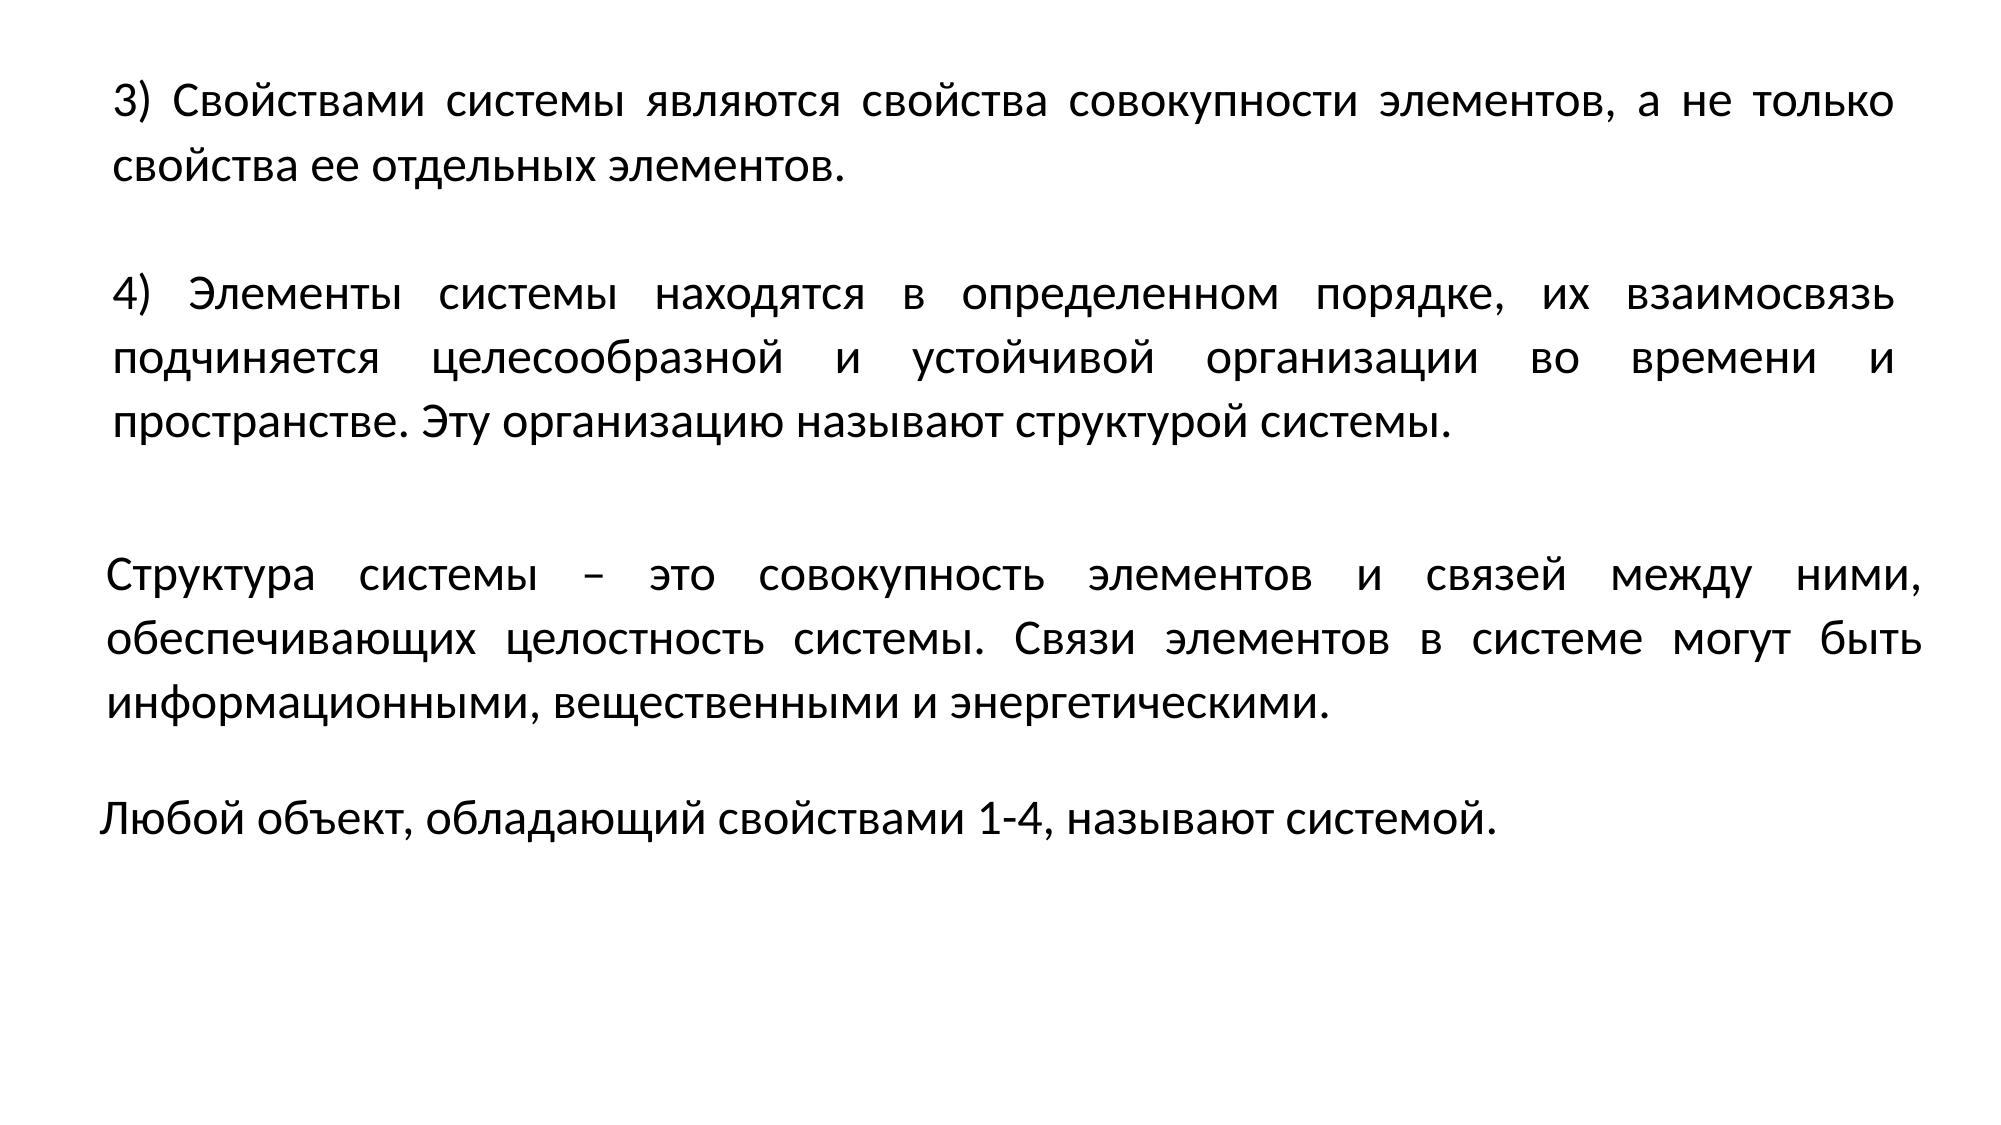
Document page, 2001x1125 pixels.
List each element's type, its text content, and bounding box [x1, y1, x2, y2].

text_box 3) Свойствами системы являются свойства совокупности элементов, а не только свойства ее отдельных элементов. 4) Элементы системы находятся в определенном порядке, их взаимосвязь подчиняется целесообразной и устойчивой организации во времени и пространстве. Эту организацию называют структурой системы. [97, 55, 1911, 501]
text_box Структура системы – это совокупность элементов и связей между ними, обеспечивающих целостность системы. Связи элементов в системе могут быть информационными, вещественными и энергетическими. [16, 528, 1939, 736]
text_box Любой объект, обладающий свойствами 1-4, называют системой. [84, 772, 1901, 852]
